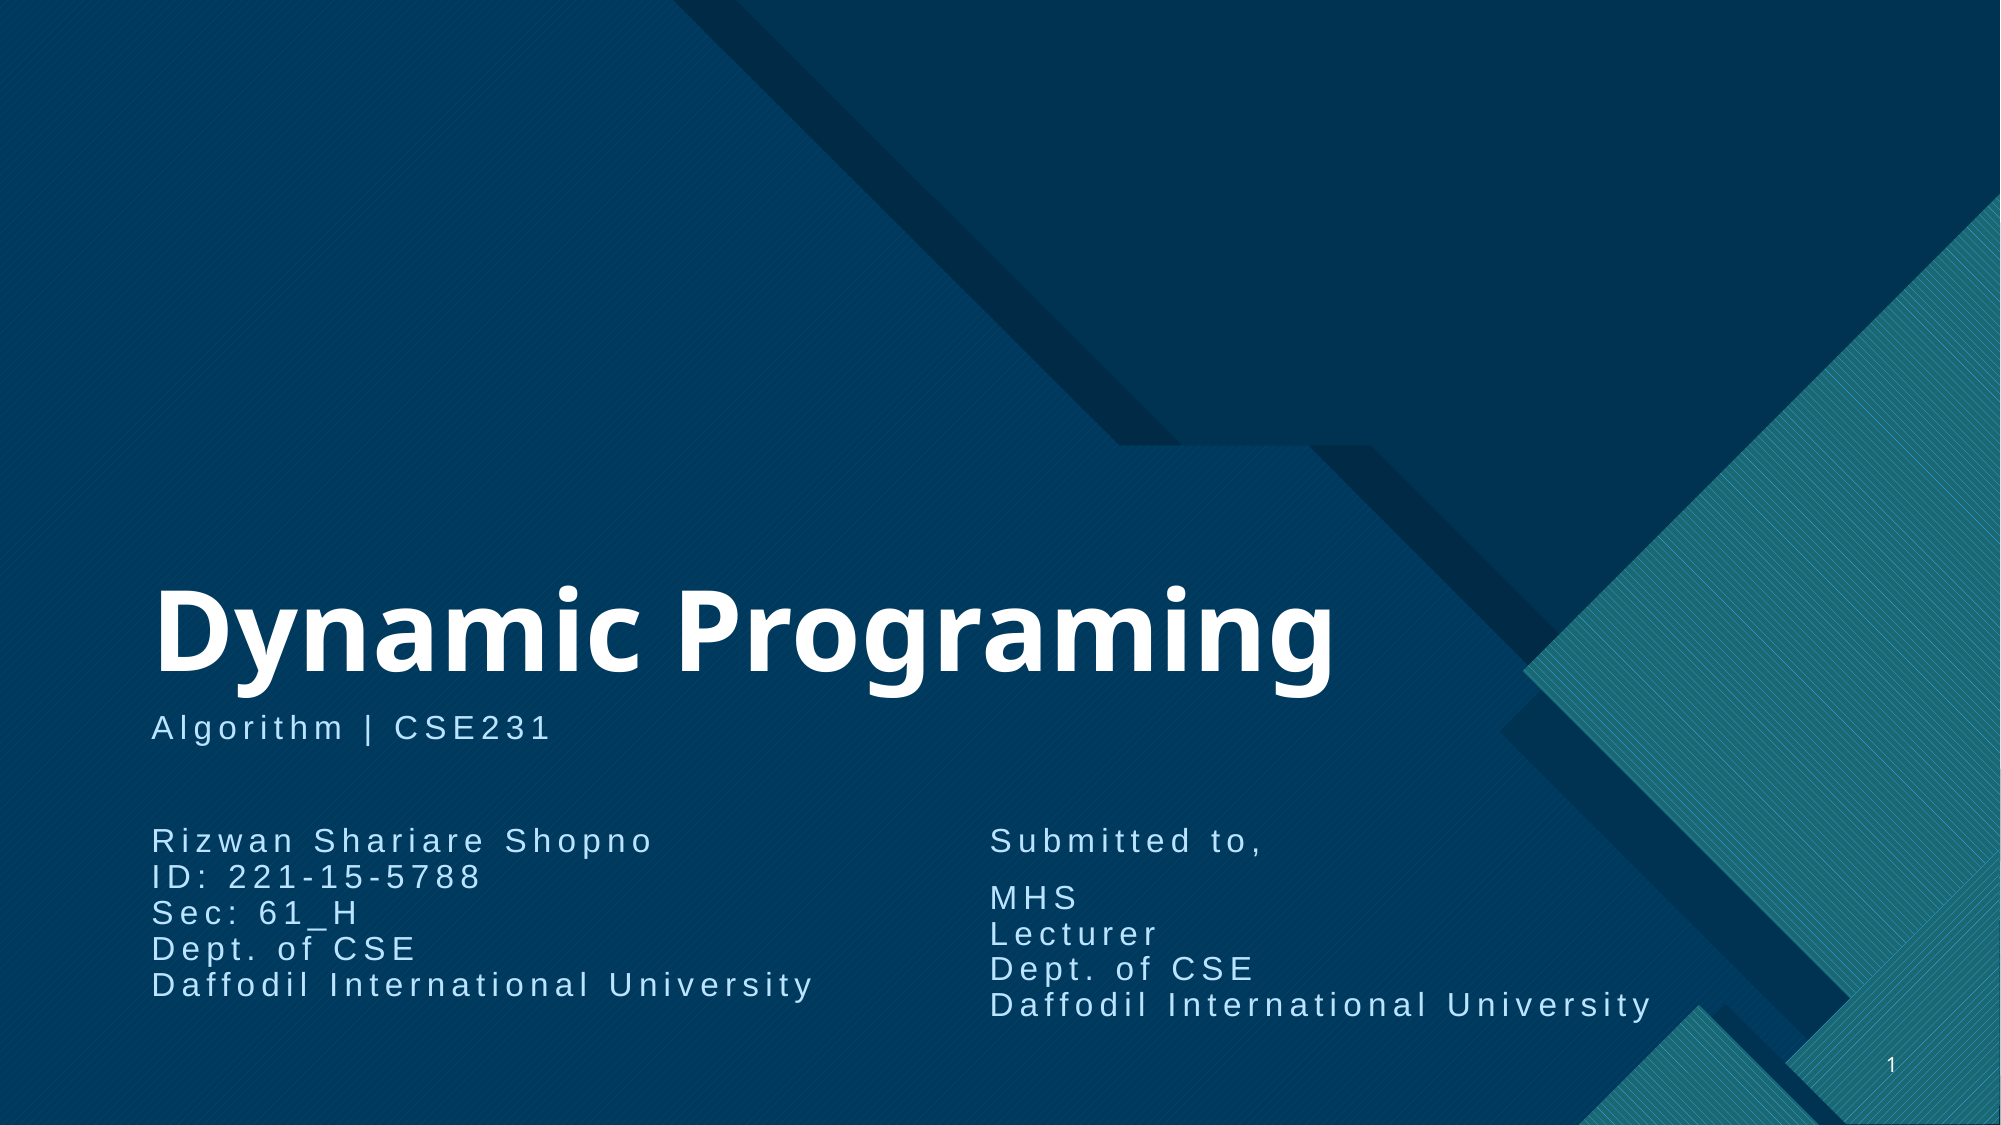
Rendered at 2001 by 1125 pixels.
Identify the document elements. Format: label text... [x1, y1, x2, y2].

list Algorithm | CSE231 Rizwan Shariare Shopno ID: 221-15-5788 Sec: 61_H Dept. of CSE Daffodil International University [136, 703, 829, 1062]
title Dynamic Programing [136, 562, 1413, 704]
slide_number 1 [1845, 1035, 1913, 1096]
text_box Submitted to, MHS Lecturer Dept. of CSE Daffodil International University [974, 755, 1700, 1066]
